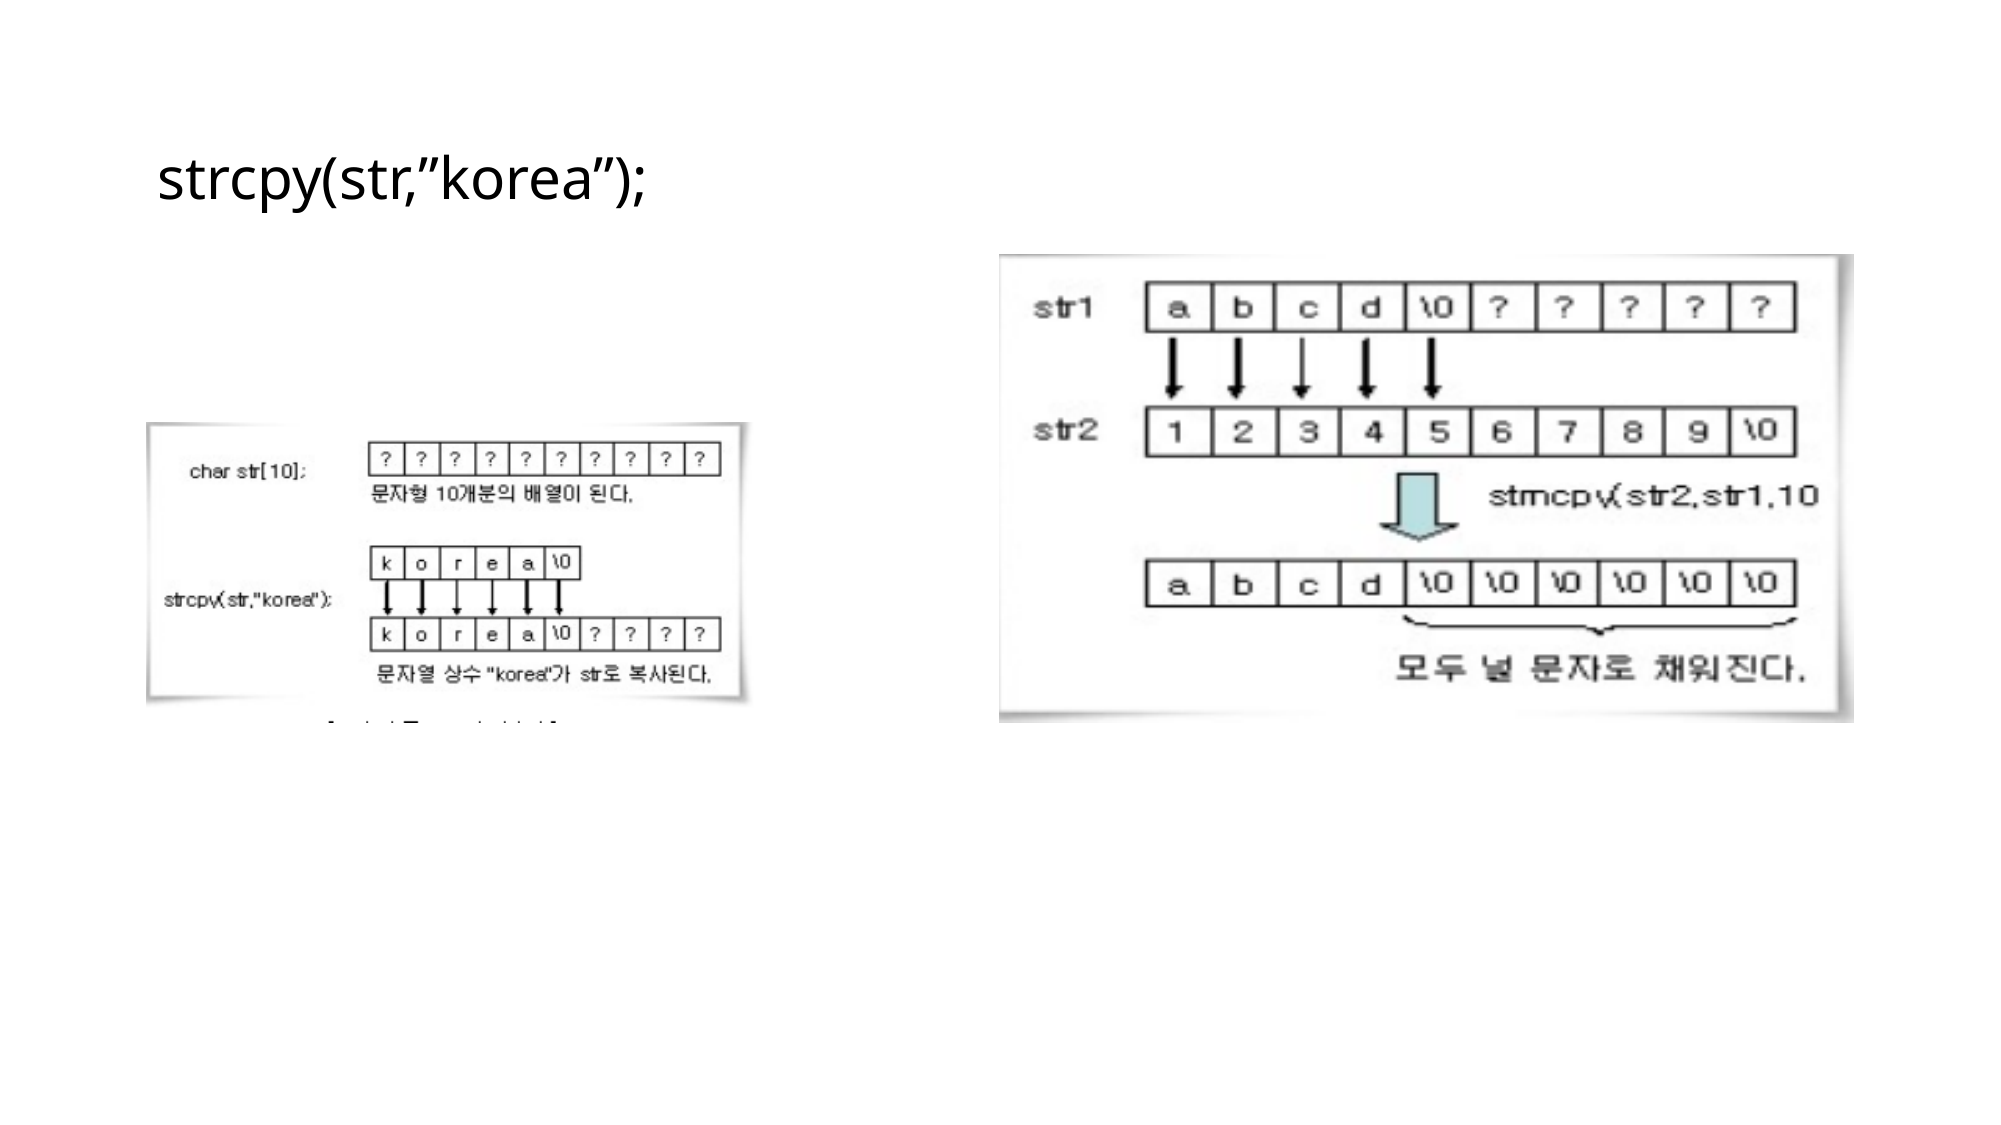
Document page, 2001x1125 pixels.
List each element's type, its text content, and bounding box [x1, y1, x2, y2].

list strcpy(str,”korea”); [112, 141, 1838, 278]
picture [146, 422, 786, 723]
picture [999, 254, 1854, 723]
